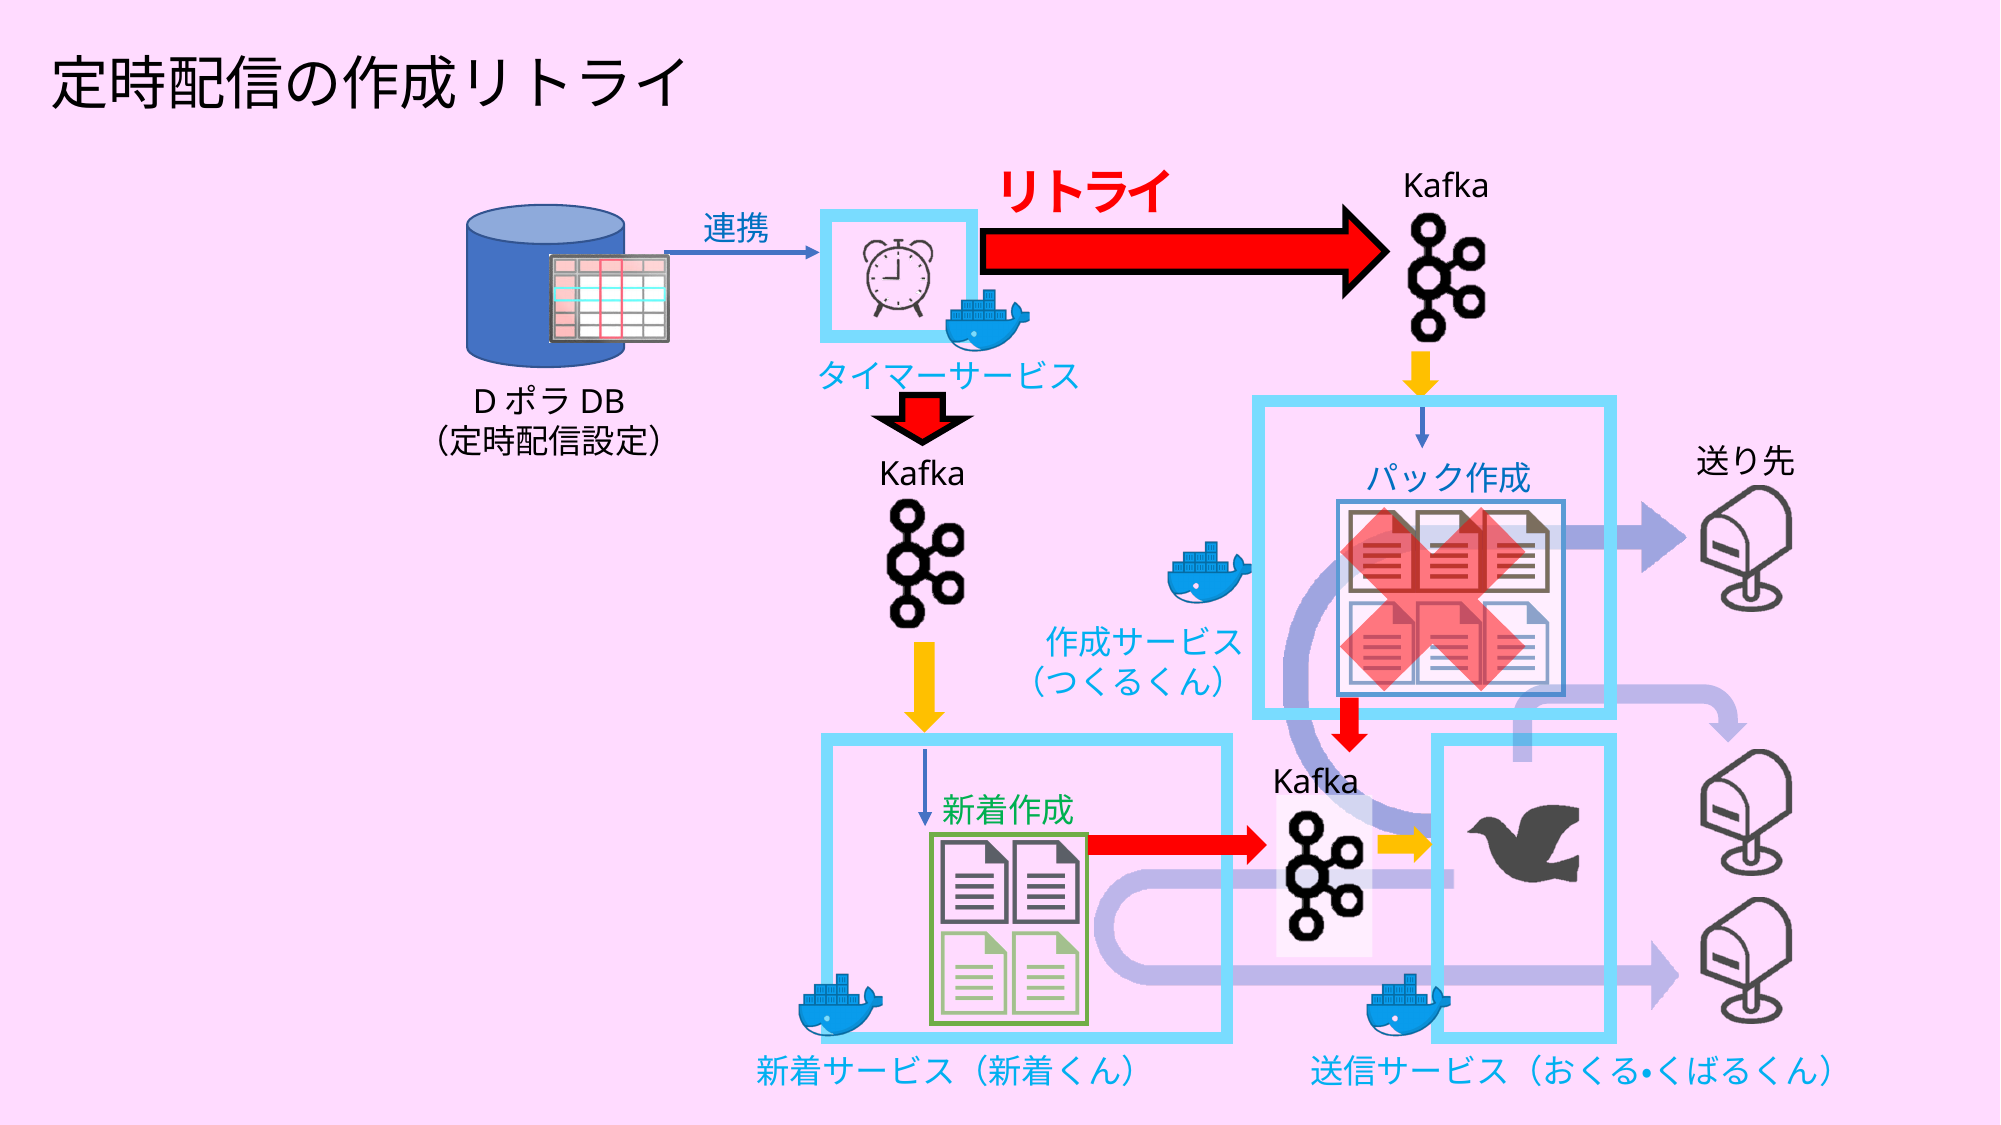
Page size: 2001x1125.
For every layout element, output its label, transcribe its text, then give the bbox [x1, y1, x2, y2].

picture [788, 955, 893, 1060]
picture [932, 840, 1088, 924]
picture [1094, 484, 1810, 1060]
picture [846, 226, 1040, 375]
picture [1157, 523, 1262, 628]
picture [932, 931, 1088, 1015]
picture [549, 254, 670, 343]
picture [877, 482, 974, 645]
picture [1398, 196, 1495, 359]
table_header 企業ID [469, 206, 622, 242]
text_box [0, 0, 2000, 1125]
